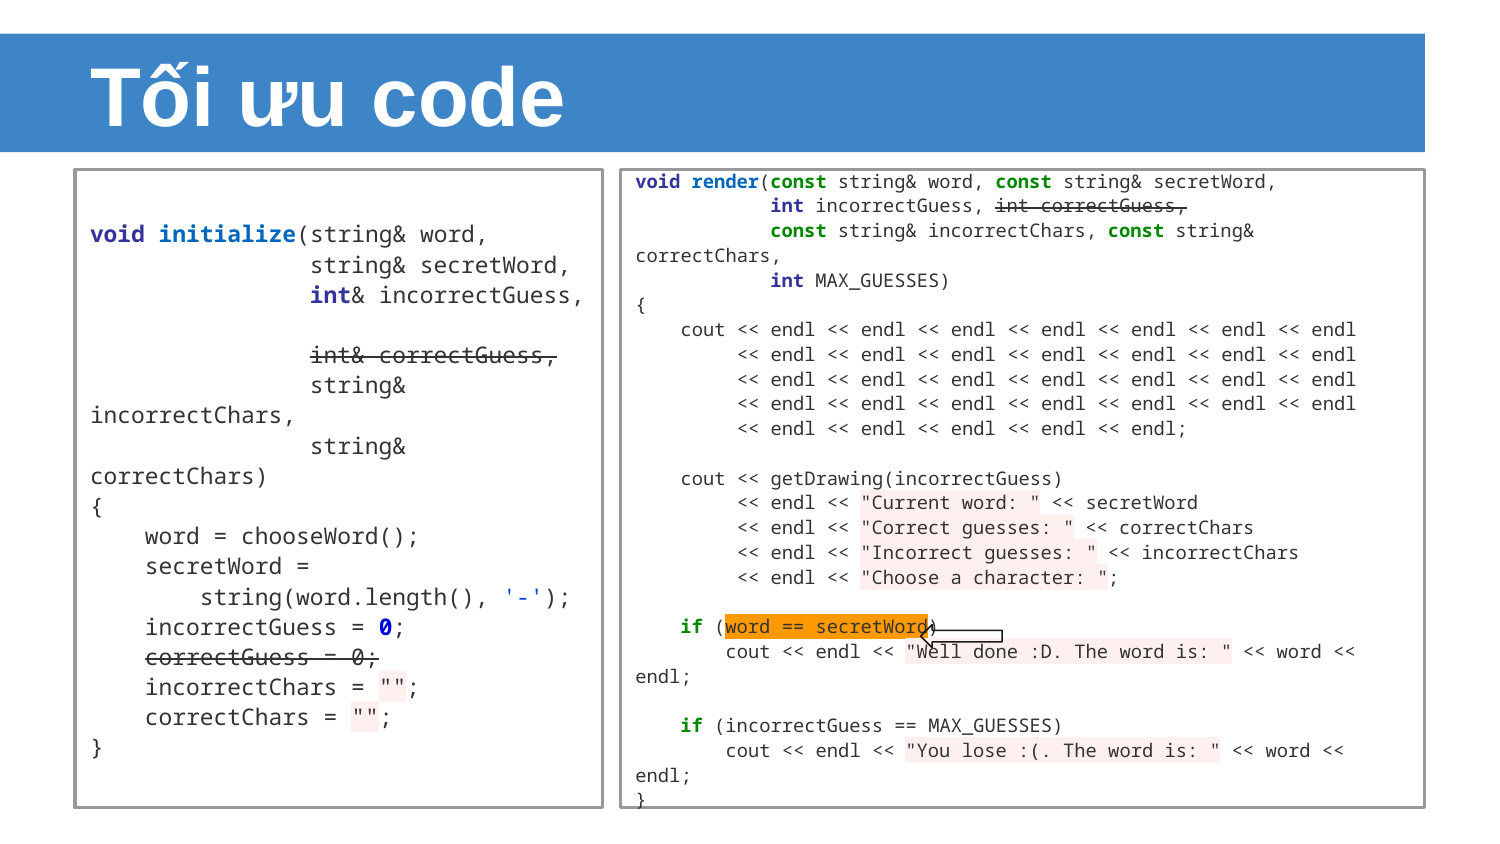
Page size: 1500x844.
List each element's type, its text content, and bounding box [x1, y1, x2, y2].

text_box [920, 624, 1003, 648]
list [75, 152, 1425, 808]
text_box void initialize(string& word, string& secretWord, int& incorrectGuess, int& correctGuess, string& incorrectChars, string& correctChars) { word = chooseWord(); secretWord = string(word.length(), '-'); incorrectGuess = 0; correctGuess = 0; incorrectChars = ""; correctChars = ""; } [74, 169, 603, 808]
title Tối ưu code [75, 33, 1425, 152]
text_box void render(const string& word, const string& secretWord, int incorrectGuess, int correctGuess, const string& incorrectChars, const string& correctChars, int MAX_GUESSES) { cout << endl << endl << endl << endl << endl << endl << endl << endl << endl << endl << endl << endl << endl << endl << endl << endl << endl << endl << endl << endl << endl << endl << endl << endl << endl << endl << endl << endl << endl << endl << endl << endl << endl; cout << getDrawing(incorrectGuess) << endl << "Current word: " << secretWord << endl << "Correct guesses: " << correctChars << endl << "Incorrect guesses: " << incorrectChars << endl << "Choose a character: "; if (word == secretWord) cout << endl << "Well done :D. The word is: " << word << endl; if (incorrectGuess == MAX_GUESSES) cout << endl << "You lose :(. The word is: " << word << endl; } [620, 169, 1425, 808]
